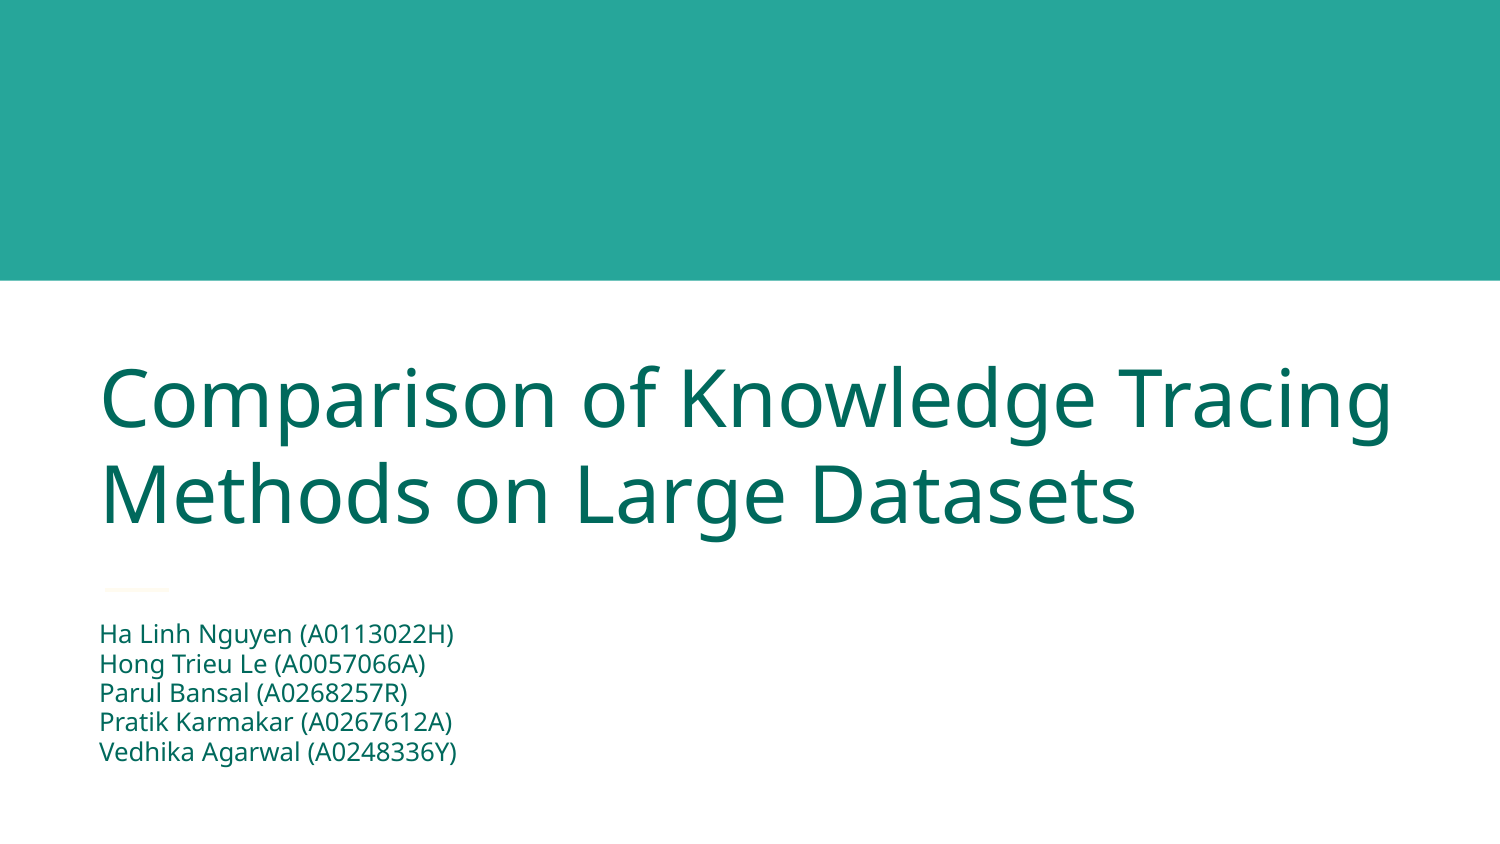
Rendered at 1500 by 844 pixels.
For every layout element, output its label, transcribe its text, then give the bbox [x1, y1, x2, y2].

title Comparison of Knowledge Tracing Methods on Large Datasets [84, 305, 1416, 556]
subtitle Ha Linh Nguyen (A0113022H) Hong Trieu Le (A0057066A) Parul Bansal (A0268257R) Pratik Karmakar (A0267612A) Vedhika Agarwal (A0248336Y) [84, 605, 1416, 735]
